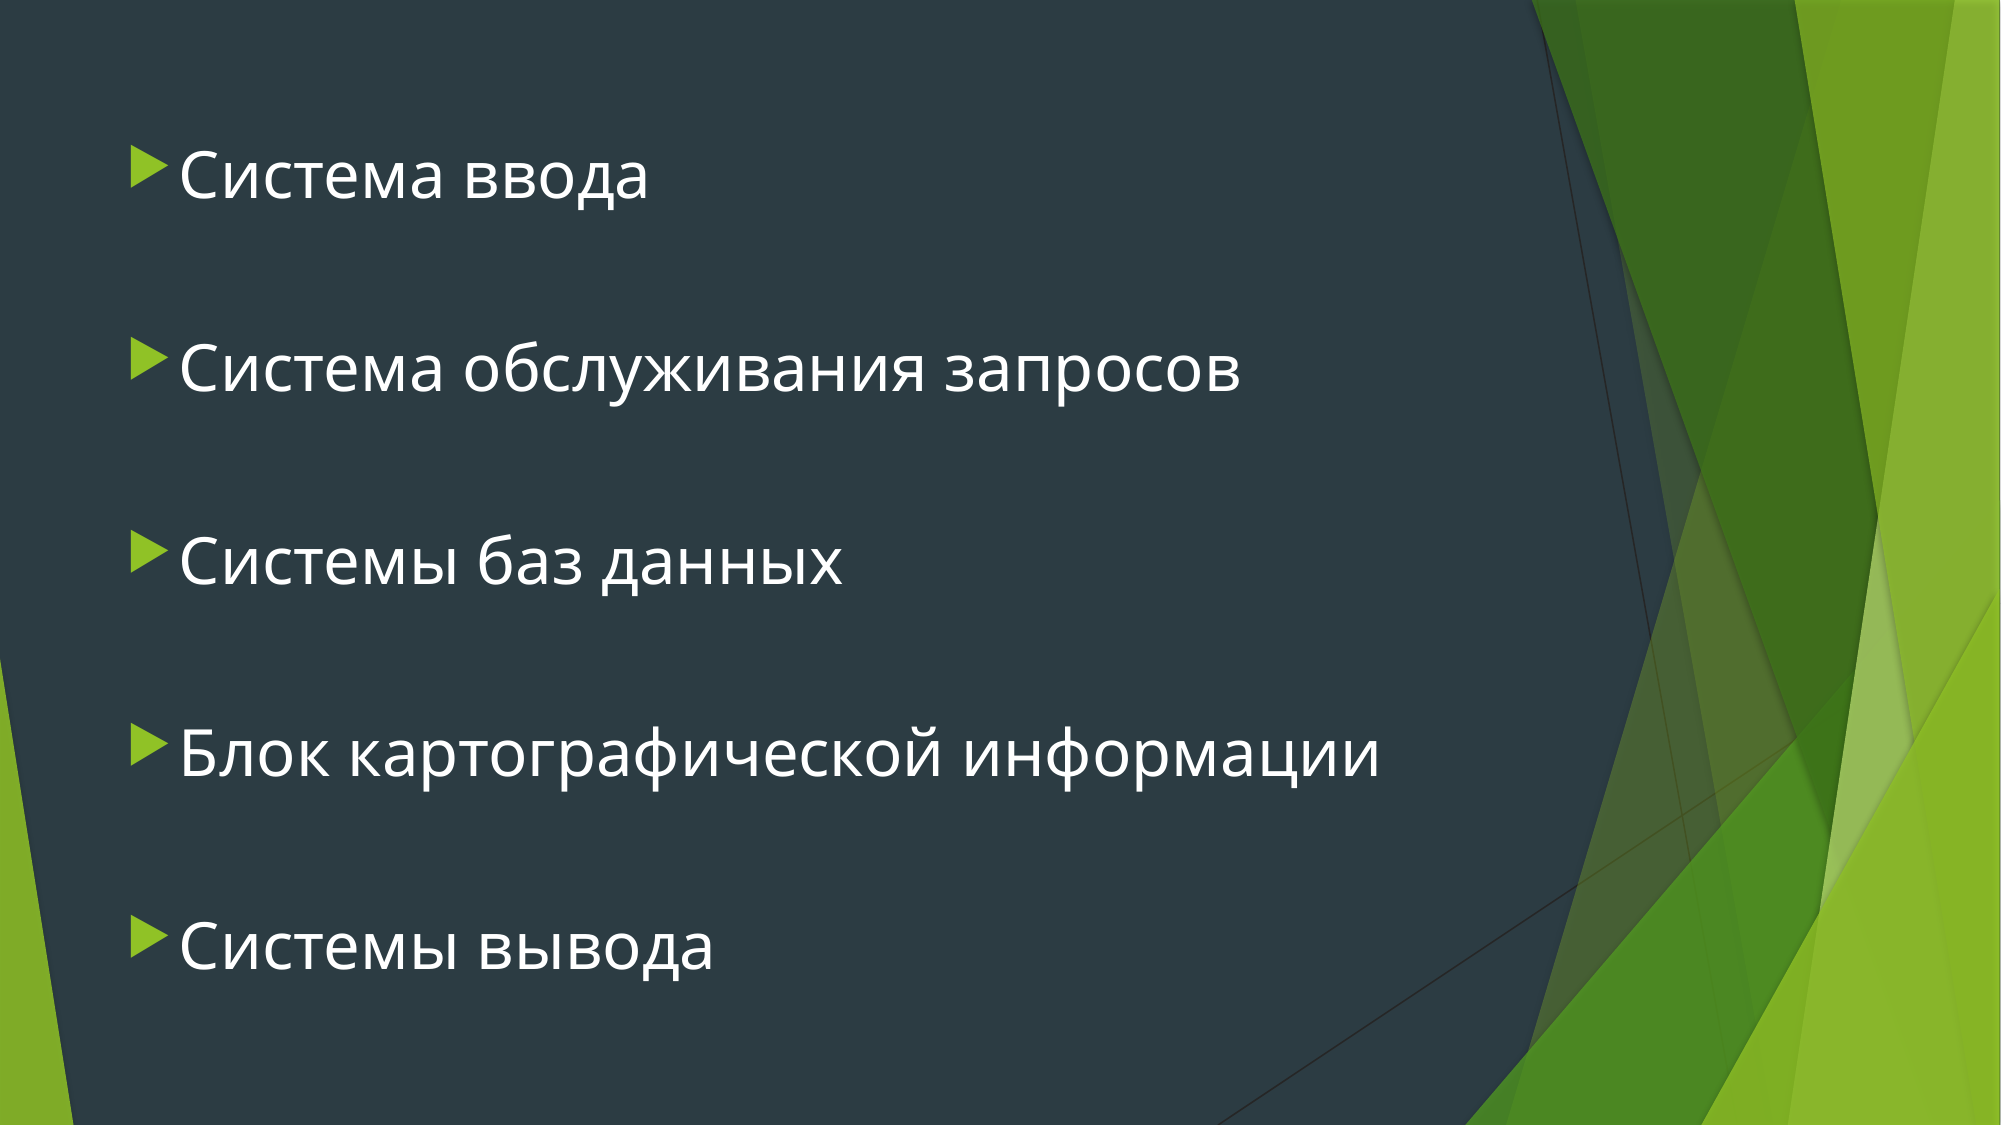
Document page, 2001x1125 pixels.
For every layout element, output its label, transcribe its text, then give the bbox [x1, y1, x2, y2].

list Система ввода Система обслуживания запросов Системы баз данных Блок картографической информации Системы вывода [111, 126, 1522, 992]
